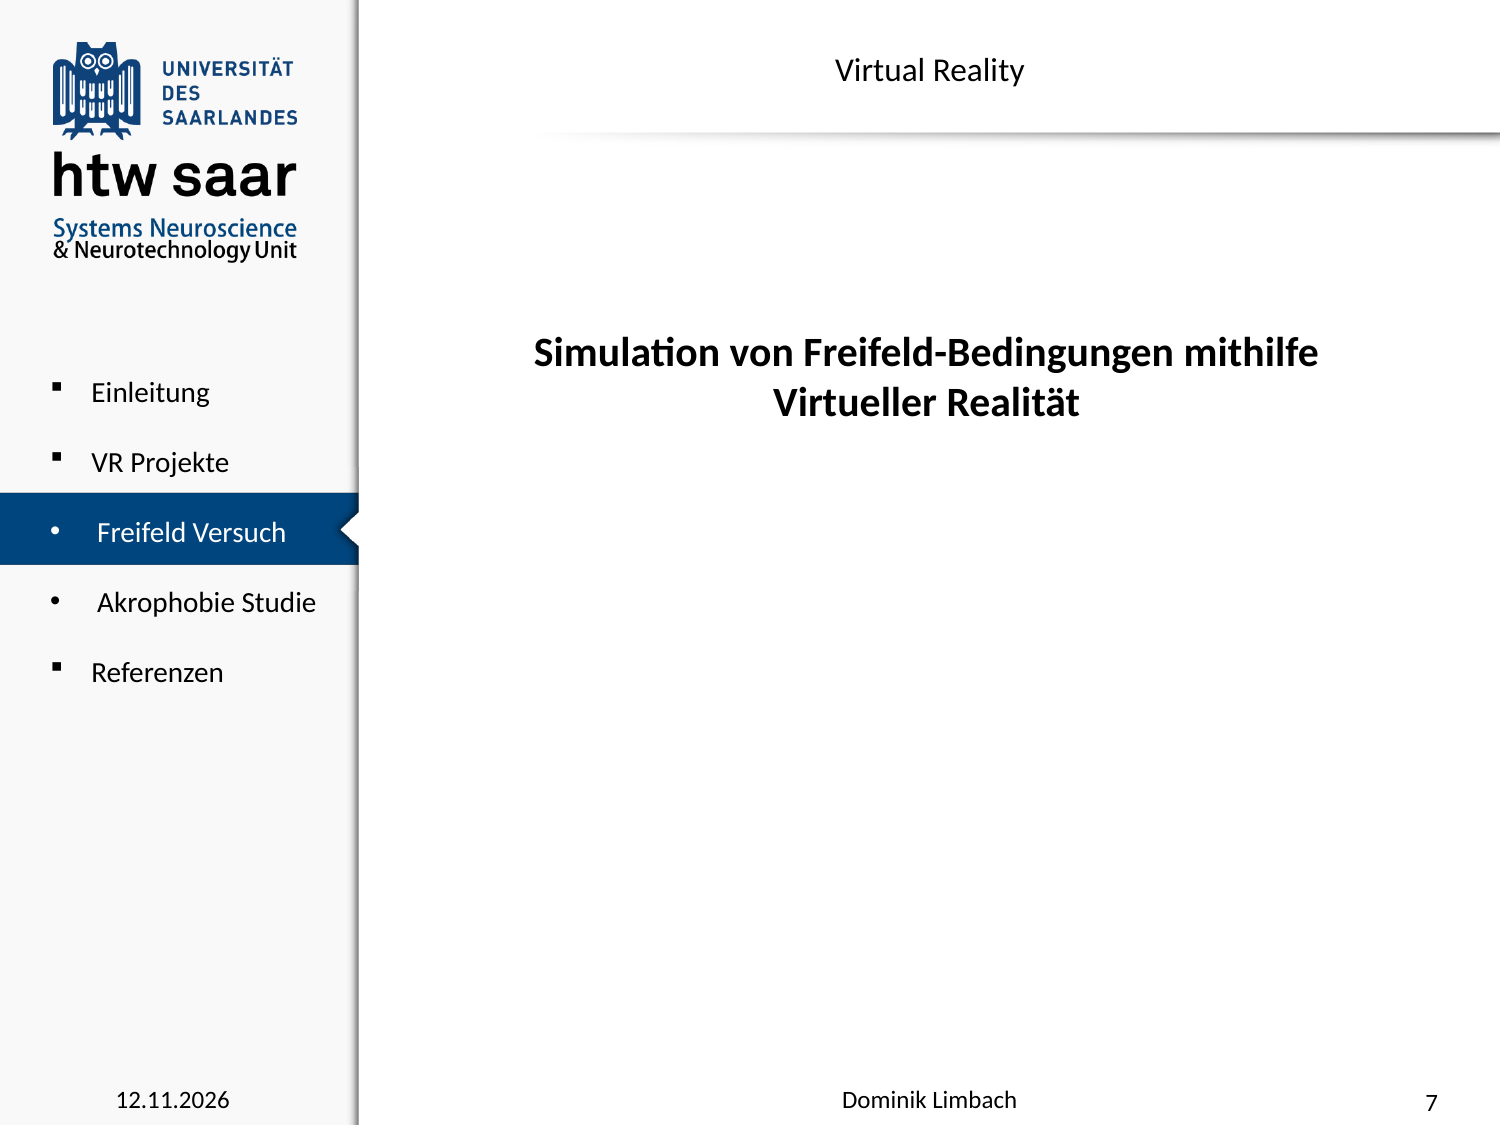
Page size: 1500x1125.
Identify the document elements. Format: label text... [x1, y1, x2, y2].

text_box Simulation von Freifeld-Bedingungen mithilfe Virtueller Realität [403, 266, 1450, 472]
text_box Virtual Reality [389, 40, 1471, 87]
text_box Dominik Limbach [389, 1076, 1471, 1121]
text_box 7 [1340, 1079, 1453, 1125]
picture [0, 0, 1500, 1125]
